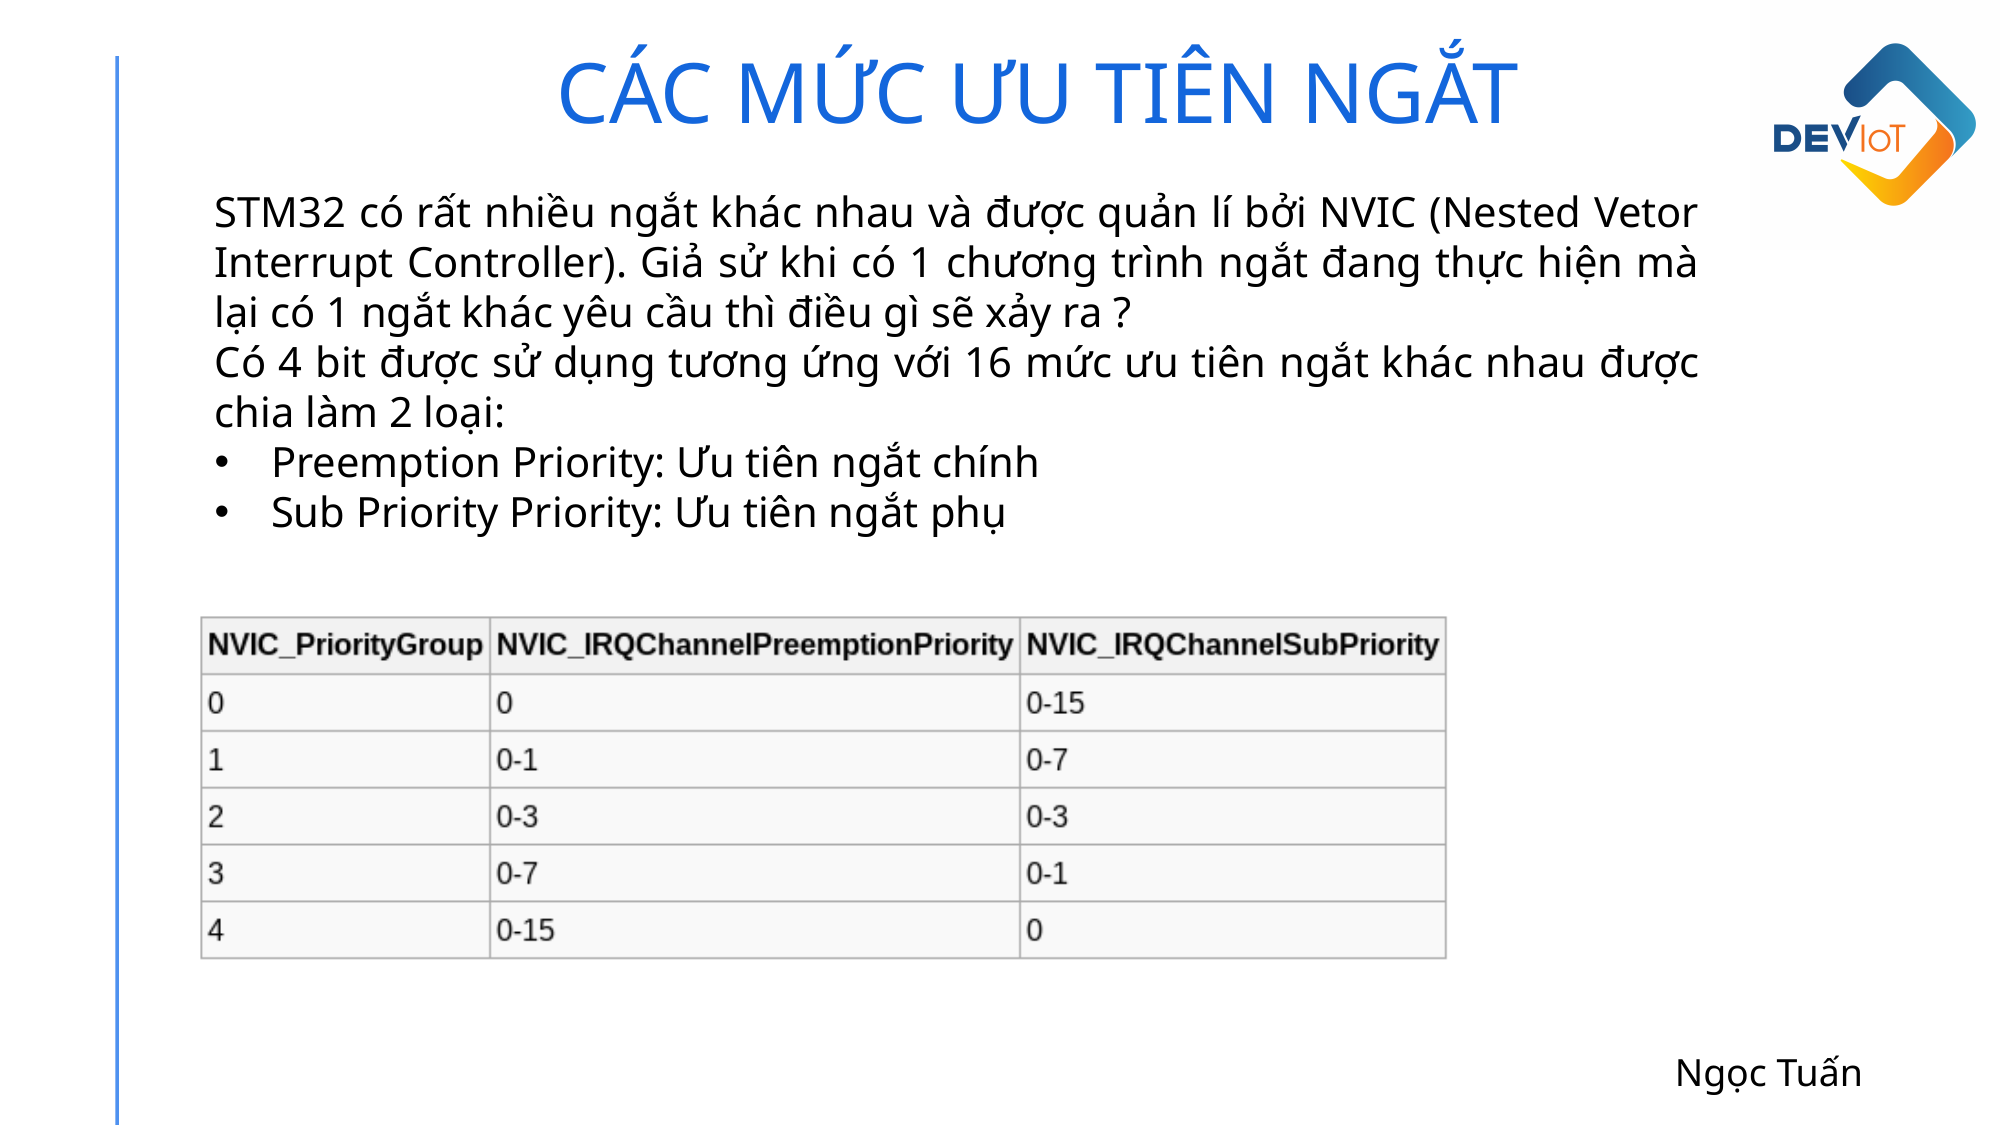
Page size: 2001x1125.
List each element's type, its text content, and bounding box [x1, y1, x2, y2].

text_box STM32 có rất nhiều ngắt khác nhau và được quản lí bởi NVIC (Nested Vetor Interrupt Controller). Giả sử khi có 1 chương trình ngắt đang thực hiện mà lại có 1 ngắt khác yêu cầu thì điều gì sẽ xảy ra ? Có 4 bit được sử dụng tương ứng với 16 mức ưu tiên ngắt khác nhau được chia làm 2 loại: Preemption Priority: Ưu tiên ngắt chính Sub Priority Priority: Ưu tiên ngắt phụ [199, 178, 1716, 544]
picture [1750, 0, 2000, 250]
text_box CÁC MỨC ƯU TIÊN NGẮT [289, 32, 1787, 148]
picture [199, 615, 1449, 965]
